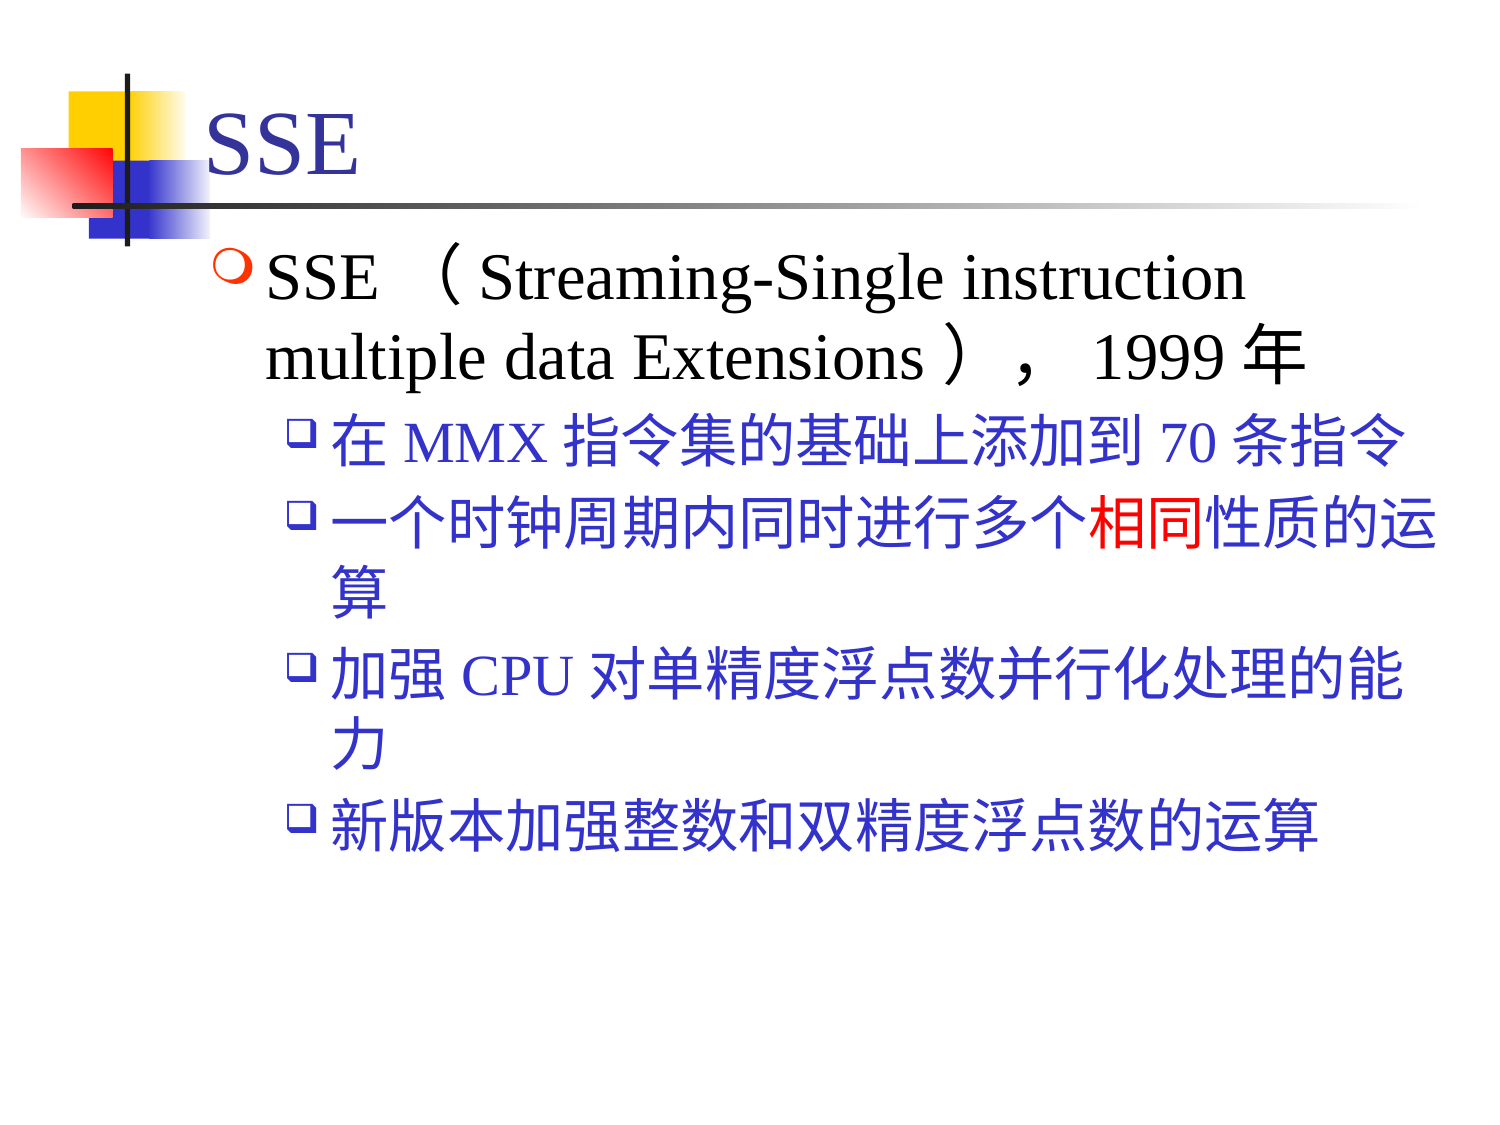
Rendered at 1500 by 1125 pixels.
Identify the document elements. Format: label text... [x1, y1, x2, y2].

list SSE（Streaming-Single instruction multiple data Extensions），1999年 在MMX指令集的基础上添加到70条指令 一个时钟周期内同时进行多个相同性质的运算 加强CPU对单精度浮点数并行化处理的能力 新版本加强整数和双精度浮点数的运算 [193, 224, 1469, 1000]
title SSE [188, 12, 1468, 200]
